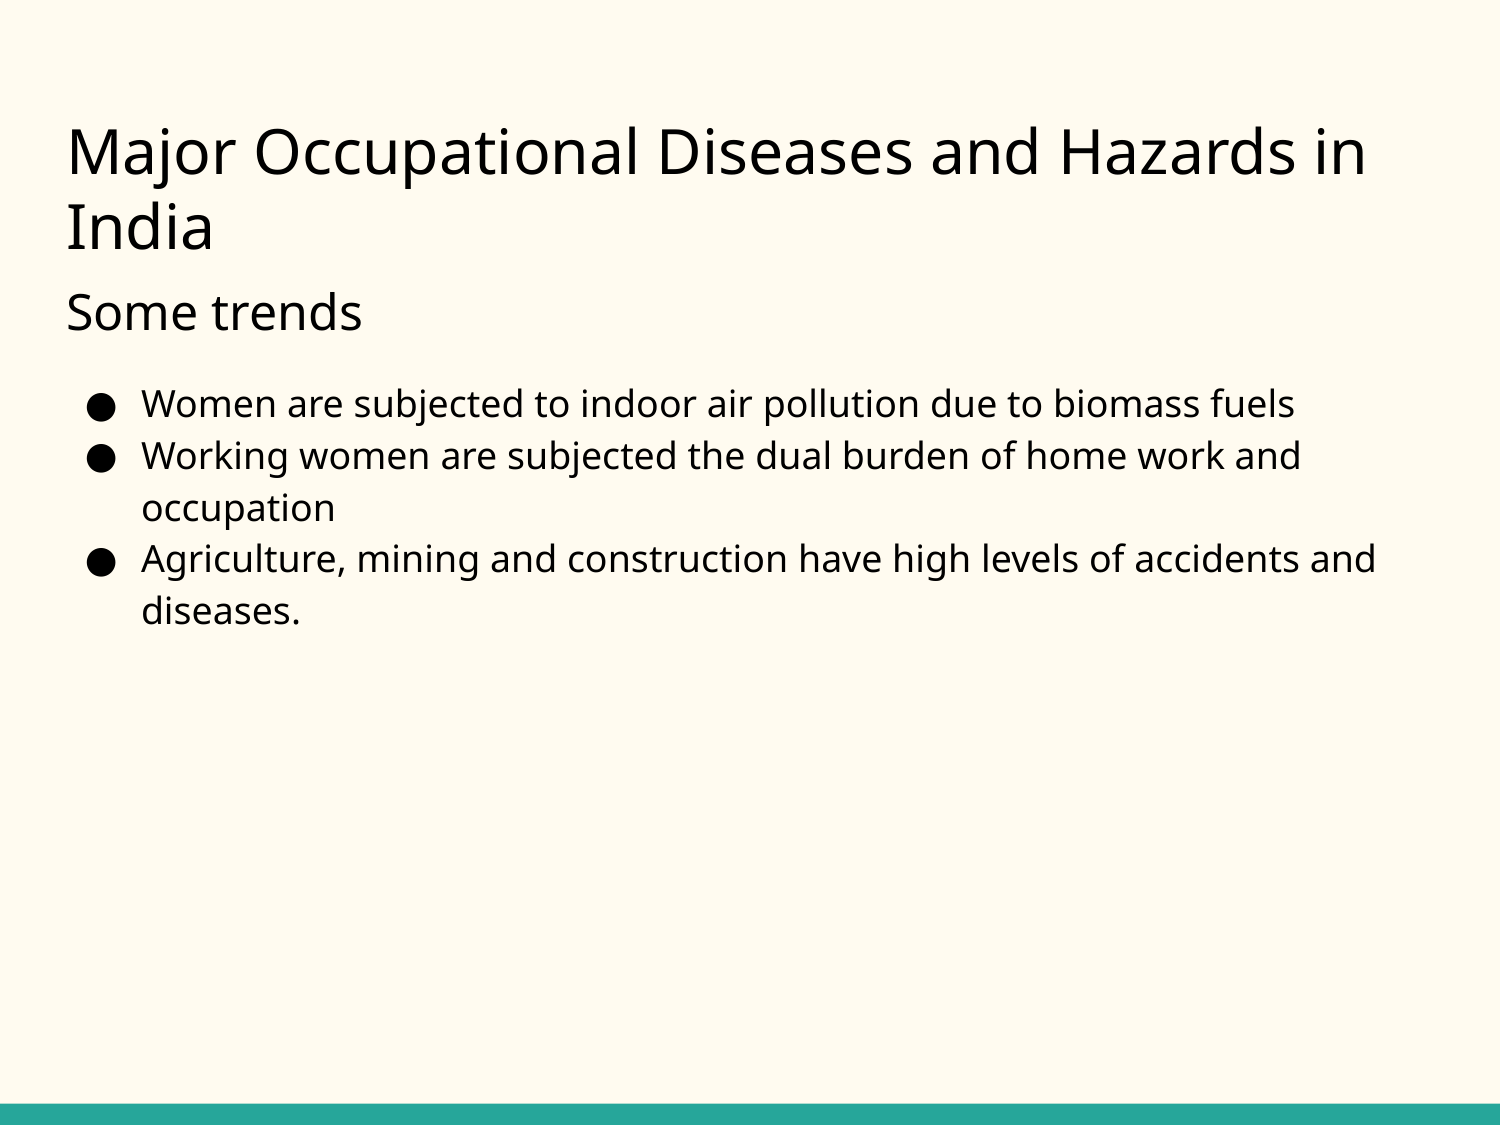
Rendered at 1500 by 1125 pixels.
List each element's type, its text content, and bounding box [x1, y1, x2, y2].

title Major Occupational Diseases and Hazards in India [51, 97, 1449, 232]
list Some trends Women are subjected to indoor air pollution due to biomass fuels Working women are subjected the dual burden of home work and occupation Agriculture, mining and construction have high levels of accidents and diseases. [51, 256, 1449, 1000]
